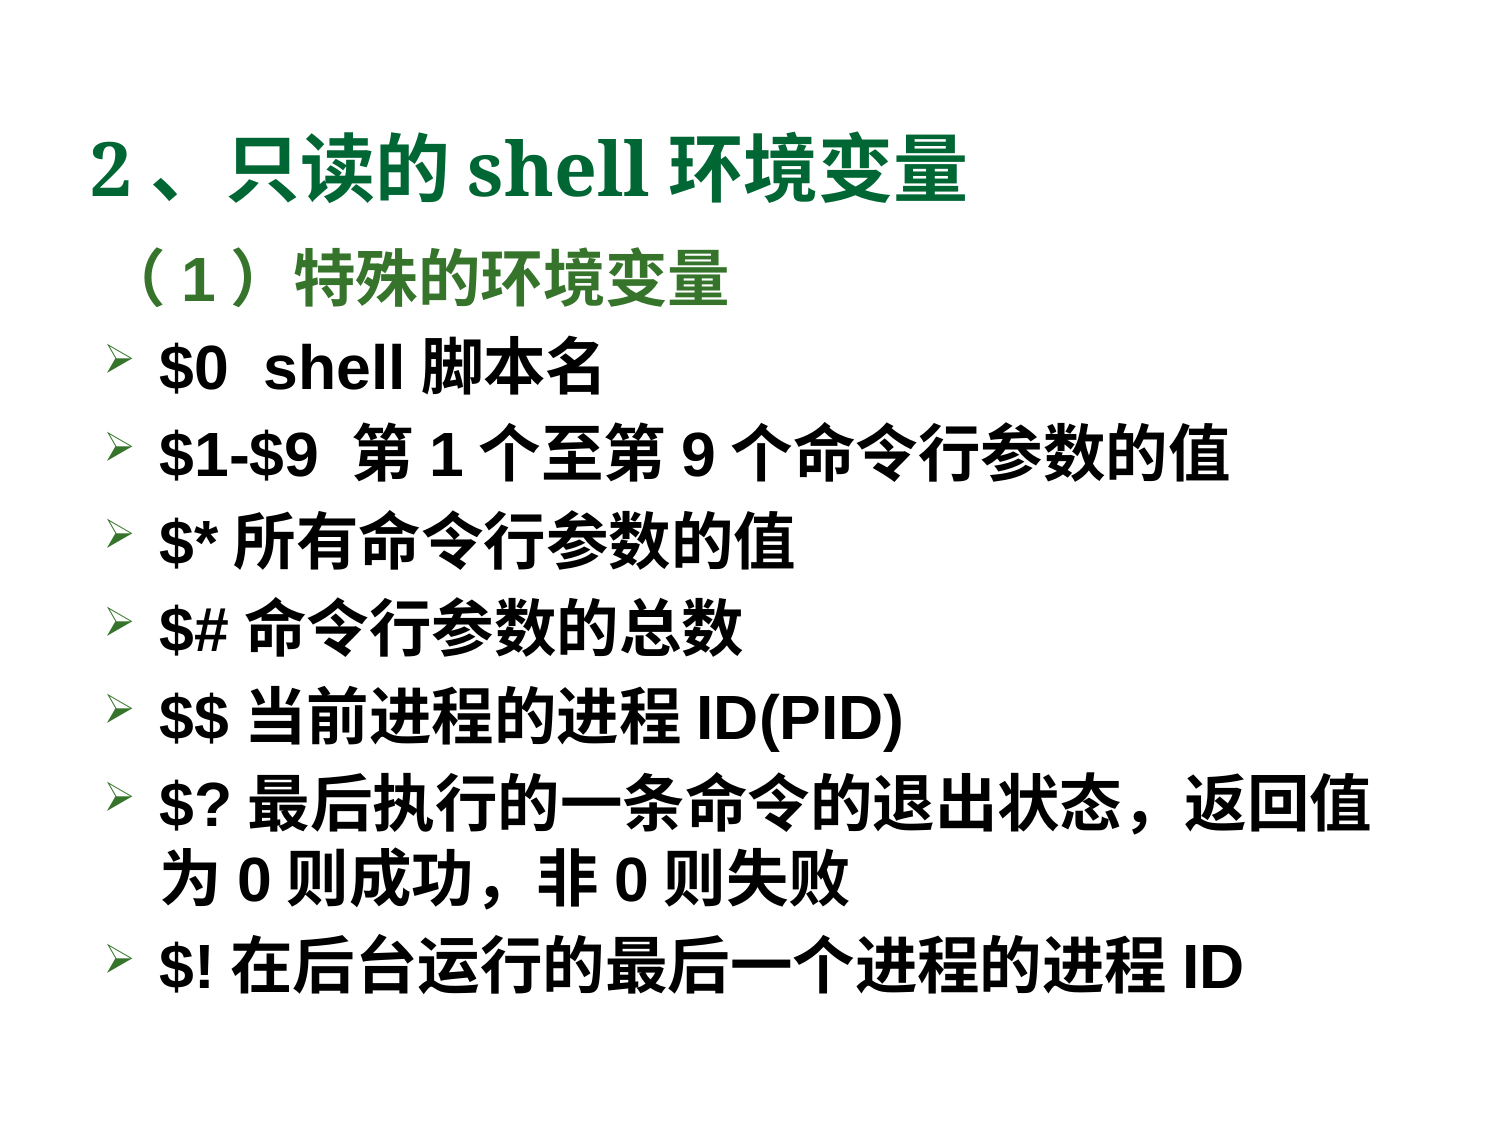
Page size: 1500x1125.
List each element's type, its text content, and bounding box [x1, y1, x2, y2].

list （1）特殊的环境变量 $0 shell脚本名 $1-$9 第1个至第9个命令行参数的值 $*所有命令行参数的值 $#命令行参数的总数 $$当前进程的进程ID(PID) $?最后执行的一条命令的退出状态，返回值为0则成功，非0则失败 $!在后台运行的最后一个进程的进程ID [88, 231, 1439, 1036]
title 2、只读的shell环境变量 [75, 90, 1425, 219]
